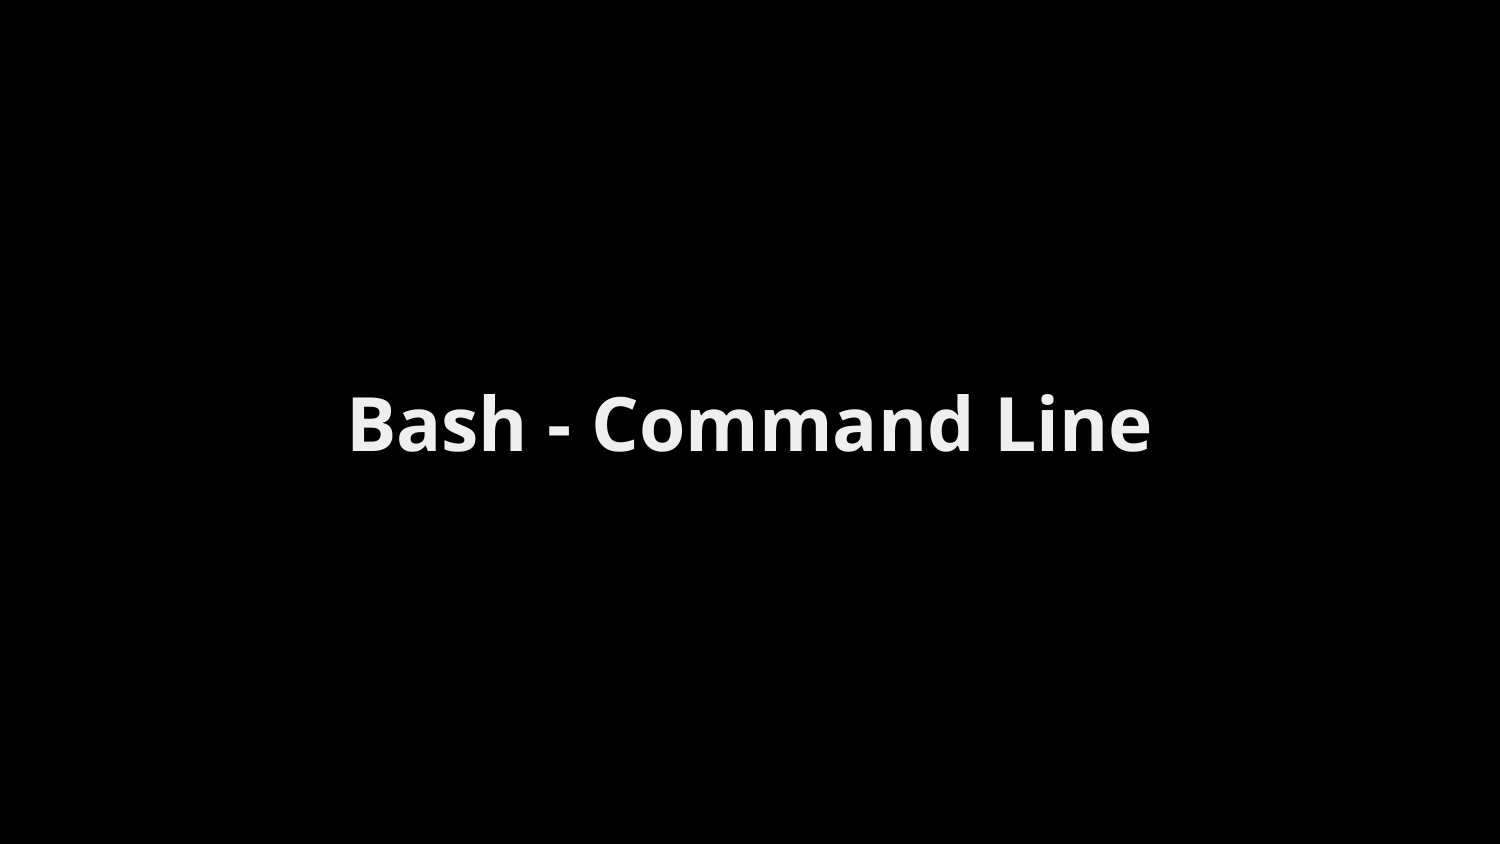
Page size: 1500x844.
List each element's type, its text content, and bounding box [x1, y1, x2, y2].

title Bash - Command Line [51, 352, 1449, 491]
